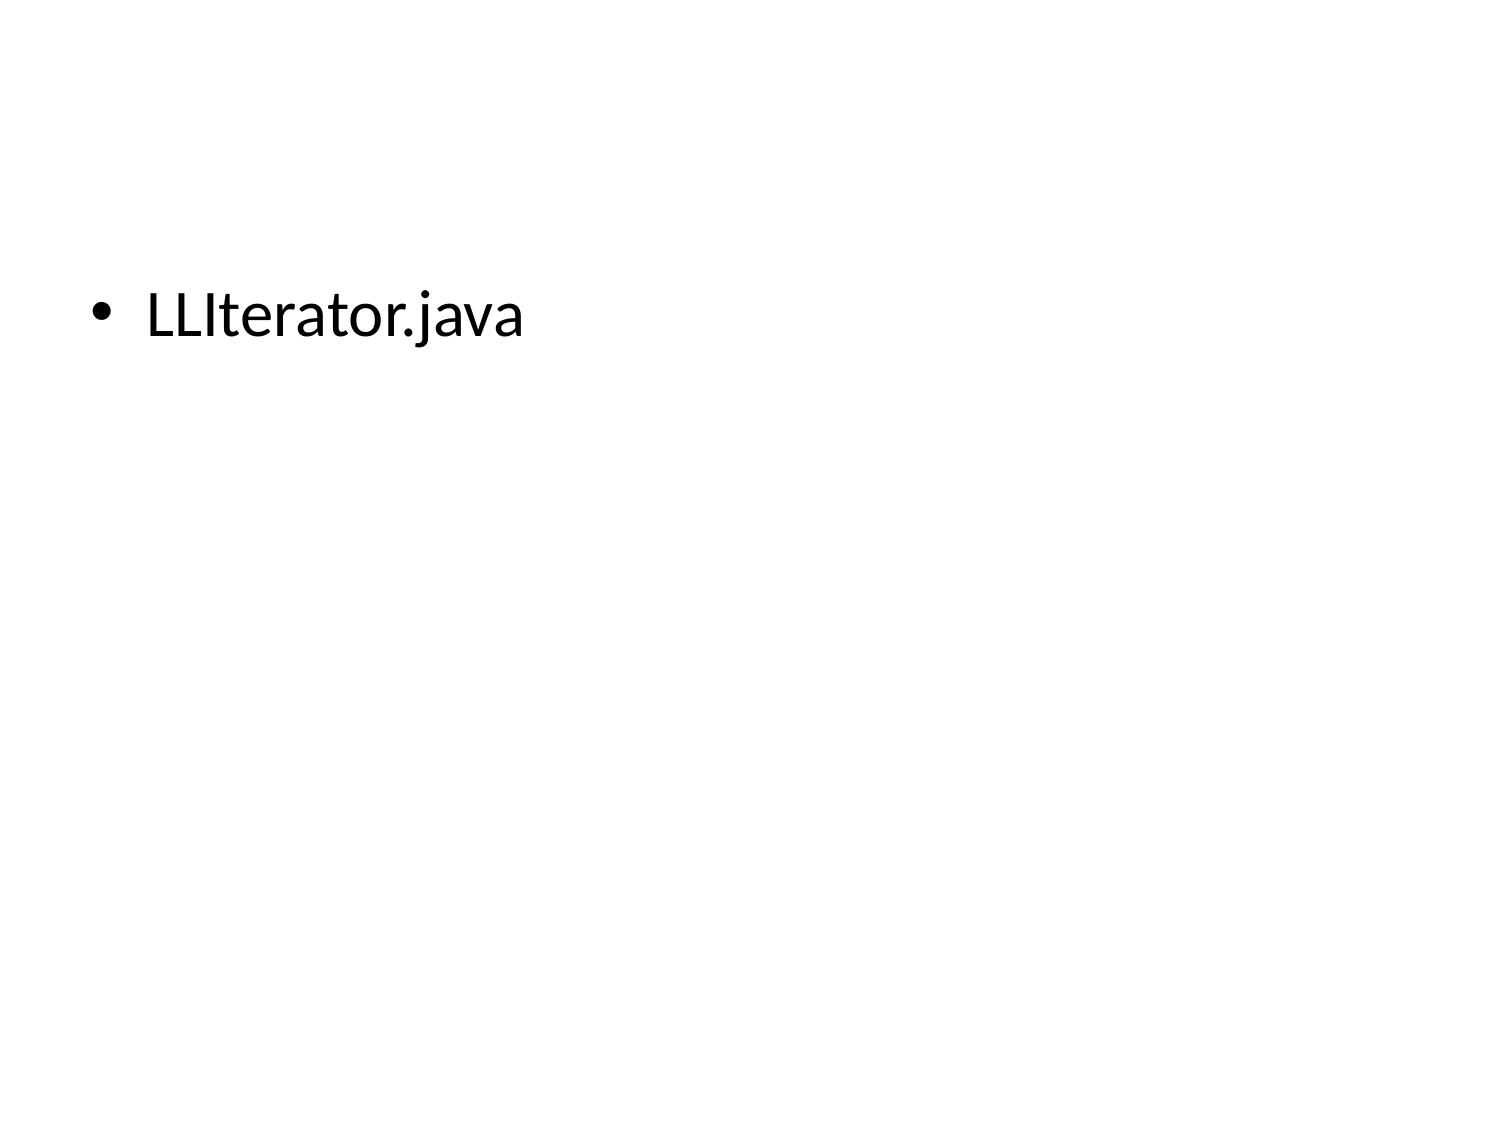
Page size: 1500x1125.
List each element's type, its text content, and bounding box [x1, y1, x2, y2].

list LLIterator.java [75, 262, 1425, 1005]
